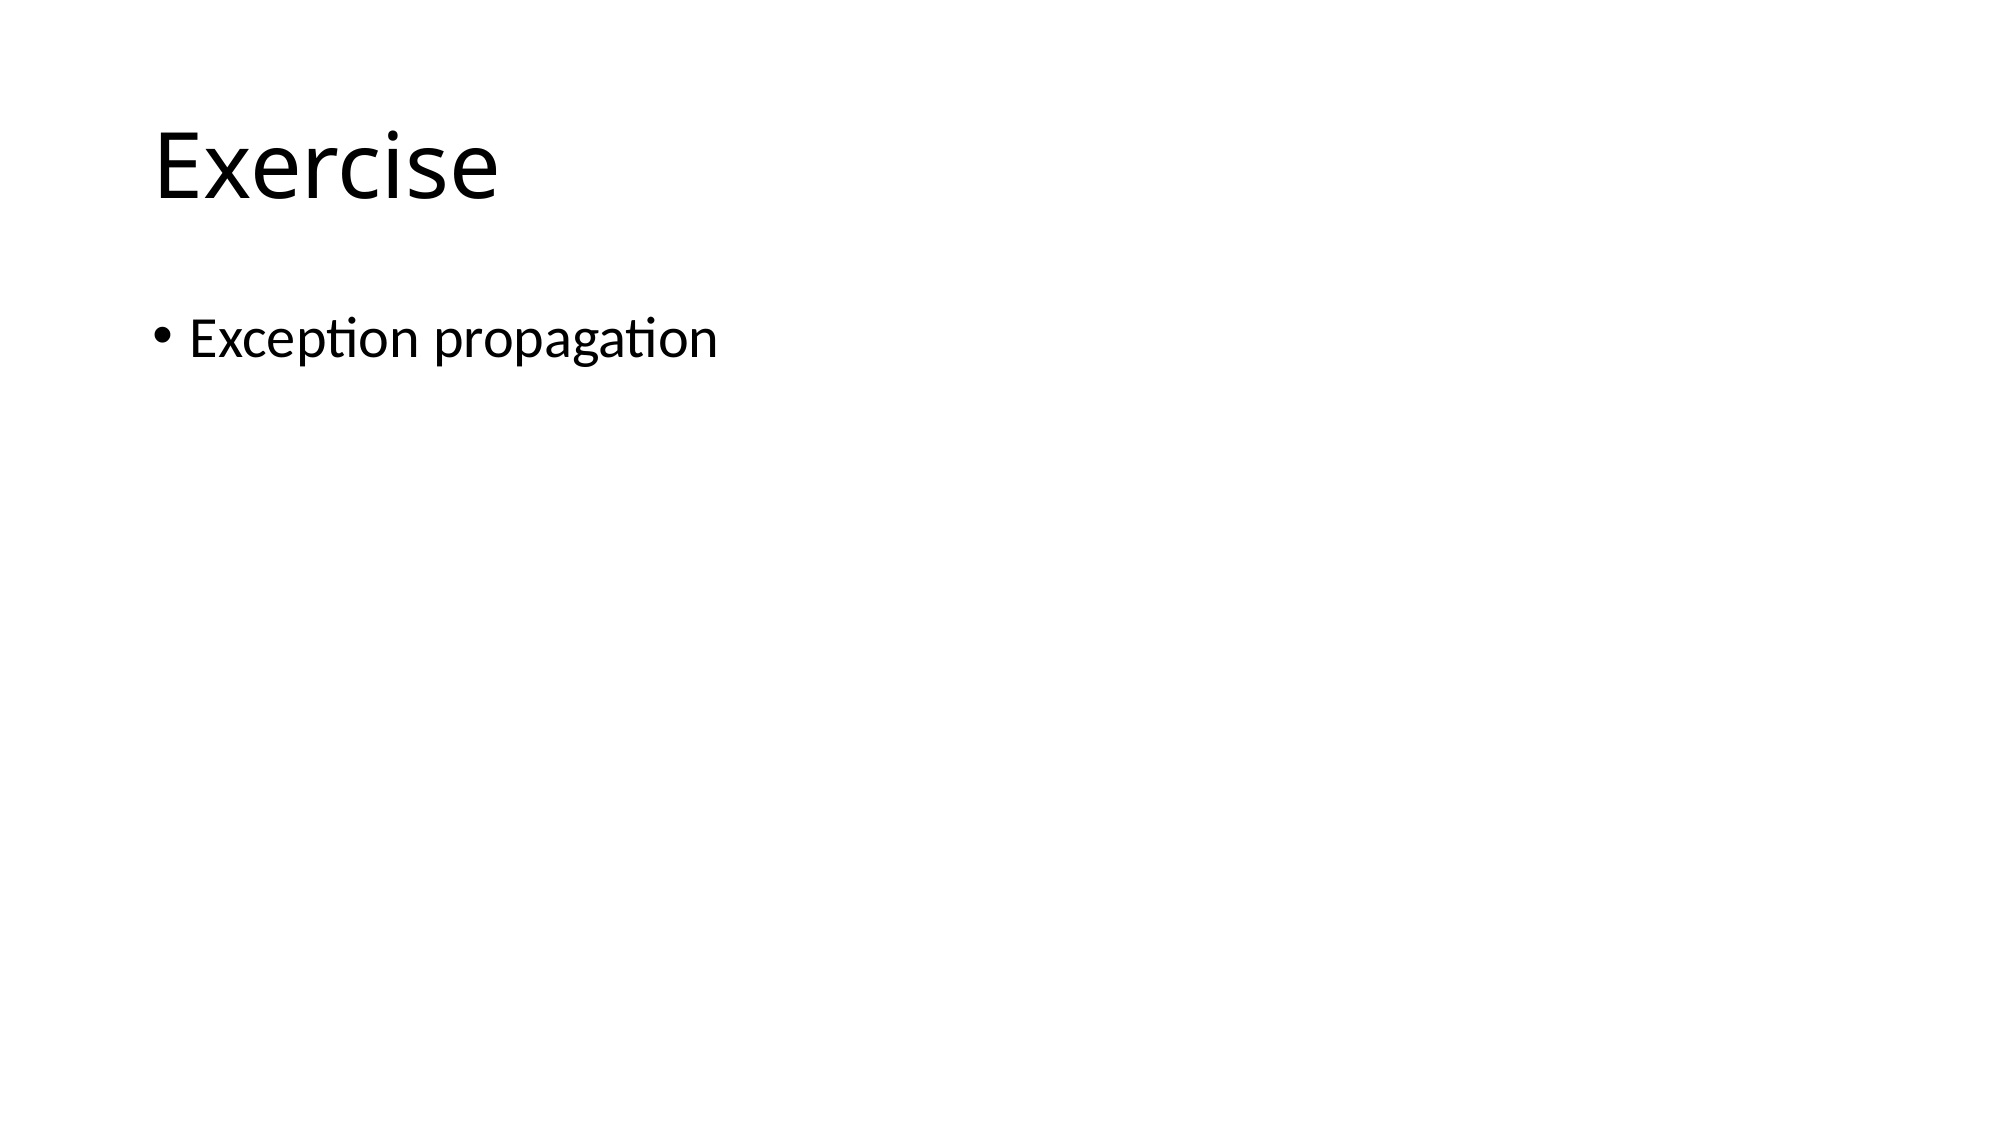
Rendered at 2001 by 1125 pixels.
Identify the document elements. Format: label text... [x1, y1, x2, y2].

title Exercise [137, 59, 1863, 278]
list Exception propagation [137, 299, 1863, 1014]
